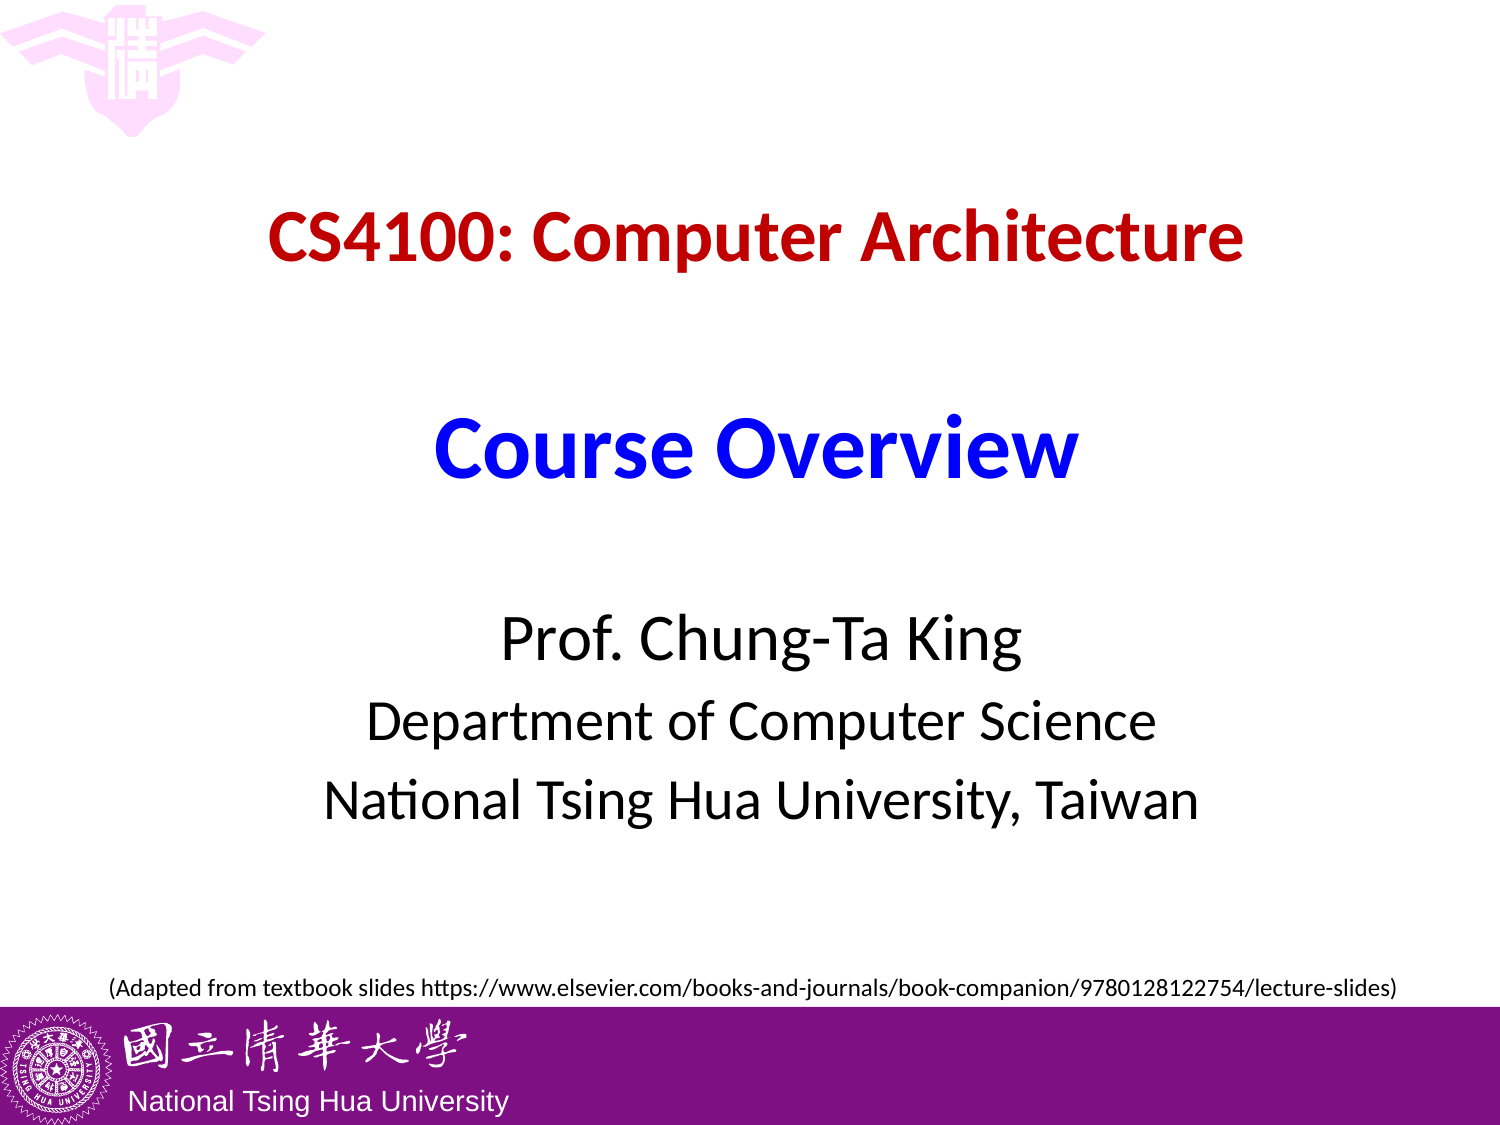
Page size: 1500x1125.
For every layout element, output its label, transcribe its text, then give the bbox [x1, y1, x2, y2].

title CS4100: Computer Architecture Course Overview [100, 113, 1415, 505]
text_box (Adapted from textbook slides https://www.elsevier.com/books-and-journals/book-companion/9780128122754/lecture-slides) [93, 964, 1422, 1010]
subtitle Prof. Chung-Ta King Department of Computer Science National Tsing Hua University, Taiwan [123, 586, 1400, 870]
